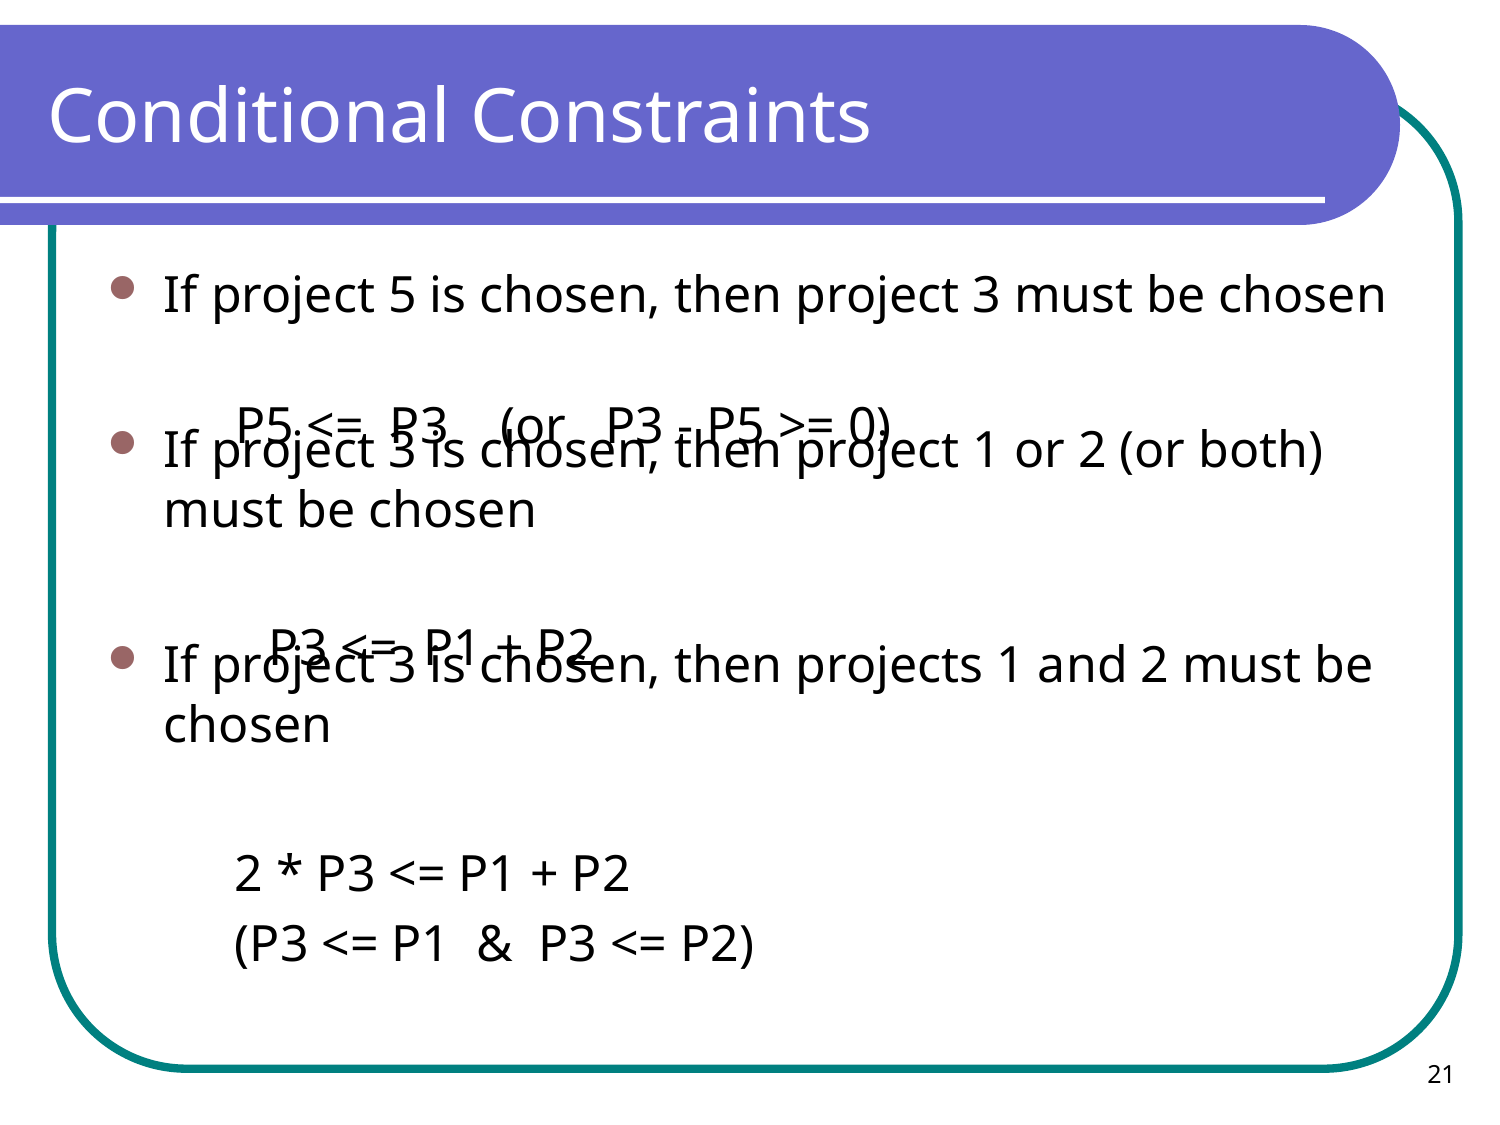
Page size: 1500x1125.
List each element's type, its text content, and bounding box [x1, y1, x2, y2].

slide_number 21 [1120, 1024, 1472, 1101]
text_box P3 <= P1 + P2 [254, 607, 611, 683]
text_box P5 <= P3 (or P3 - P5 >= 0) [220, 385, 1150, 461]
text_box 2 * P3 <= P1 + P2 (P3 <= P1 & P3 <= P2) [220, 834, 1057, 979]
list If project 5 is chosen, then project 3 must be chosen If project 3 is chosen, then project 1 or 2 (or both) must be chosen If project 3 is chosen, then projects 1 and 2 must be chosen [92, 255, 1443, 998]
title Conditional Constraints [32, 37, 1347, 188]
